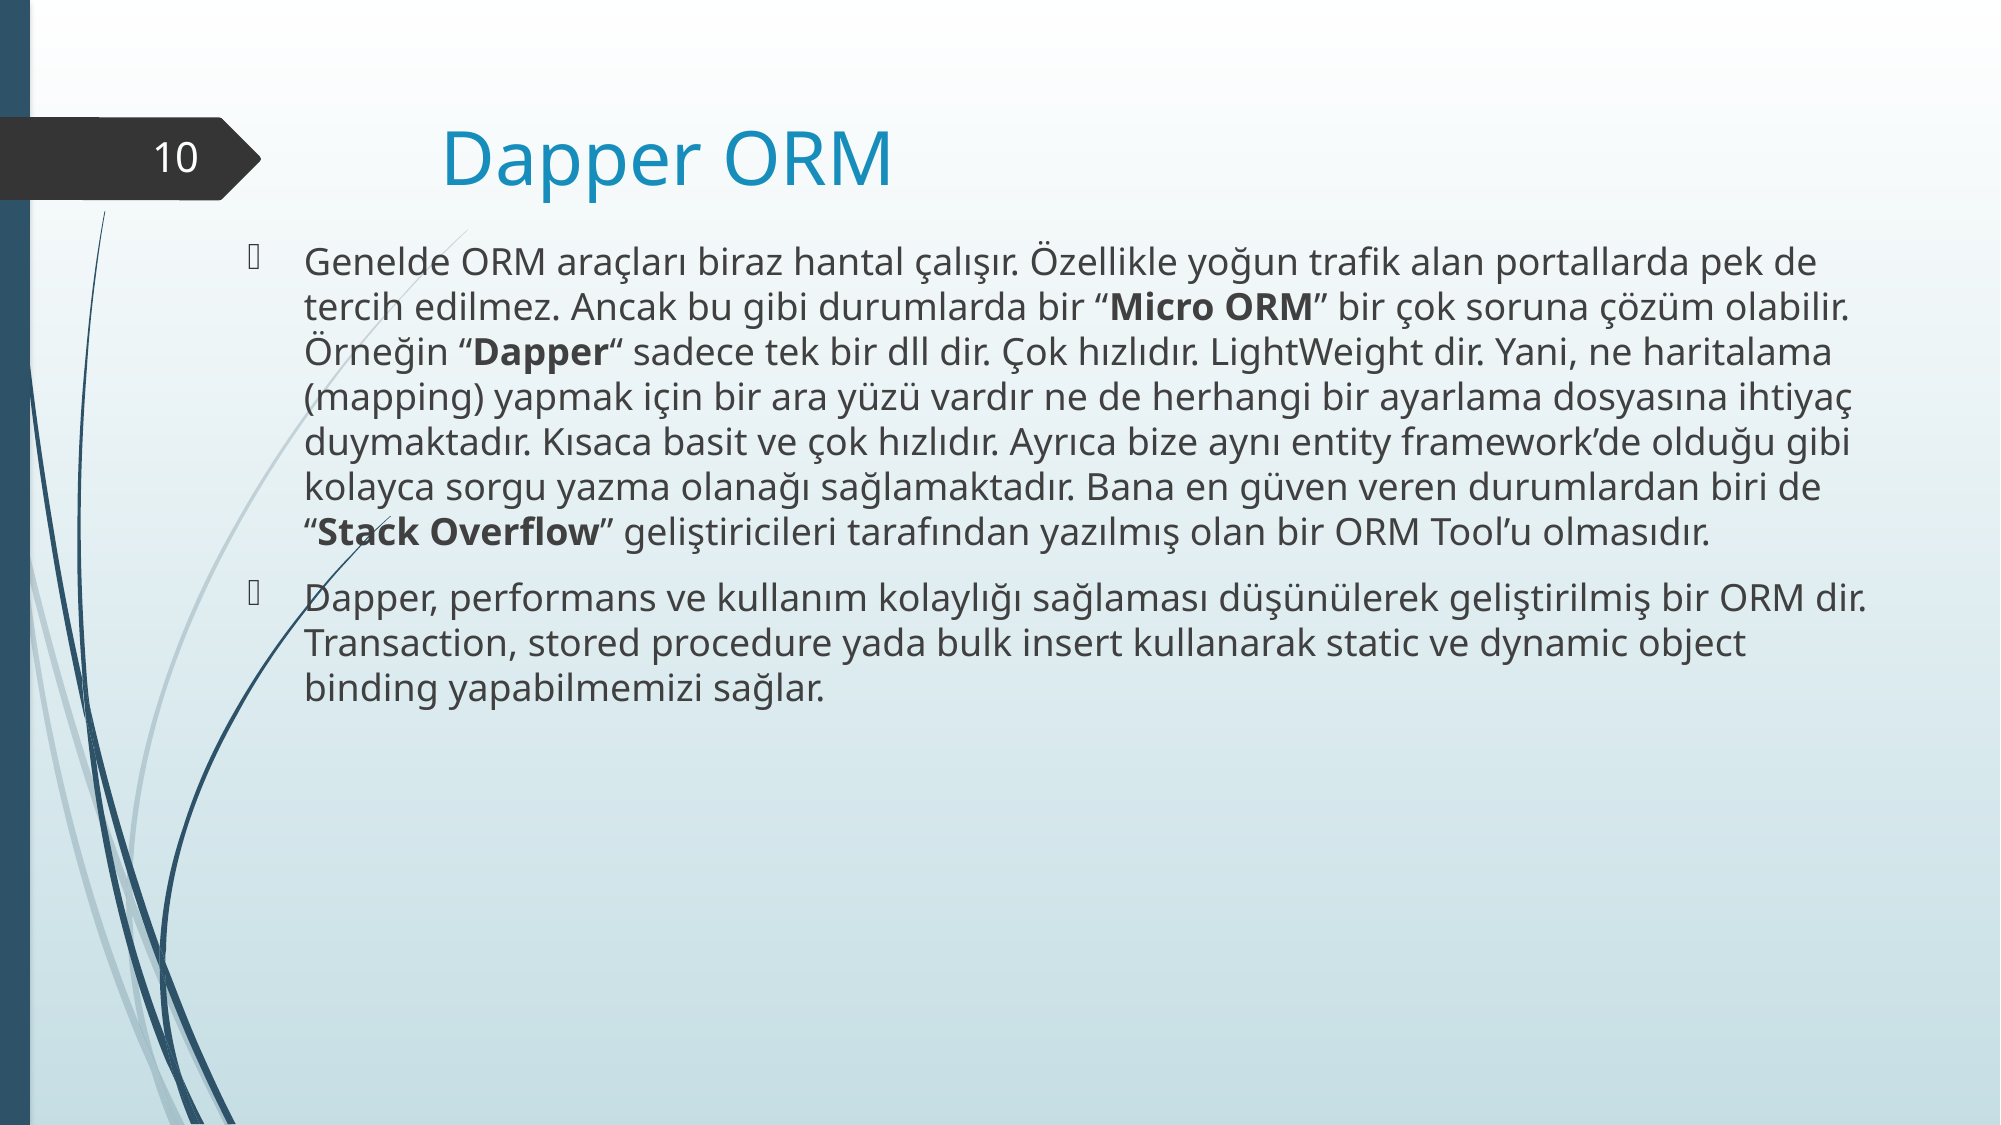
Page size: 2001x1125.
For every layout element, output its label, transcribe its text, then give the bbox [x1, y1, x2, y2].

slide_number 10 [87, 129, 216, 190]
title Dapper ORM [425, 102, 1888, 230]
list Genelde ORM araçları biraz hantal çalışır. Özellikle yoğun trafik alan portallarda pek de tercih edilmez. Ancak bu gibi durumlarda bir “Micro ORM” bir çok soruna çözüm olabilir. Örneğin “Dapper“ sadece tek bir dll dir. Çok hızlıdır. LightWeight dir. Yani, ne haritalama (mapping) yapmak için bir ara yüzü vardır ne de herhangi bir ayarlama dosyasına ihtiyaç duymaktadır. Kısaca basit ve çok hızlıdır. Ayrıca bize aynı entity framework’de olduğu gibi kolayca sorgu yazma olanağı sağlamaktadır. Bana en güven veren durumlardan biri de “Stack Overflow” geliştiricileri tarafından yazılmış olan bir ORM Tool’u olmasıdır. Dapper, performans ve kullanım kolaylığı sağlaması düşünülerek geliştirilmiş bir ORM dir. Transaction, stored procedure yada bulk insert kullanarak static ve dynamic object binding yapabilmemizi sağlar. [232, 230, 1888, 807]
